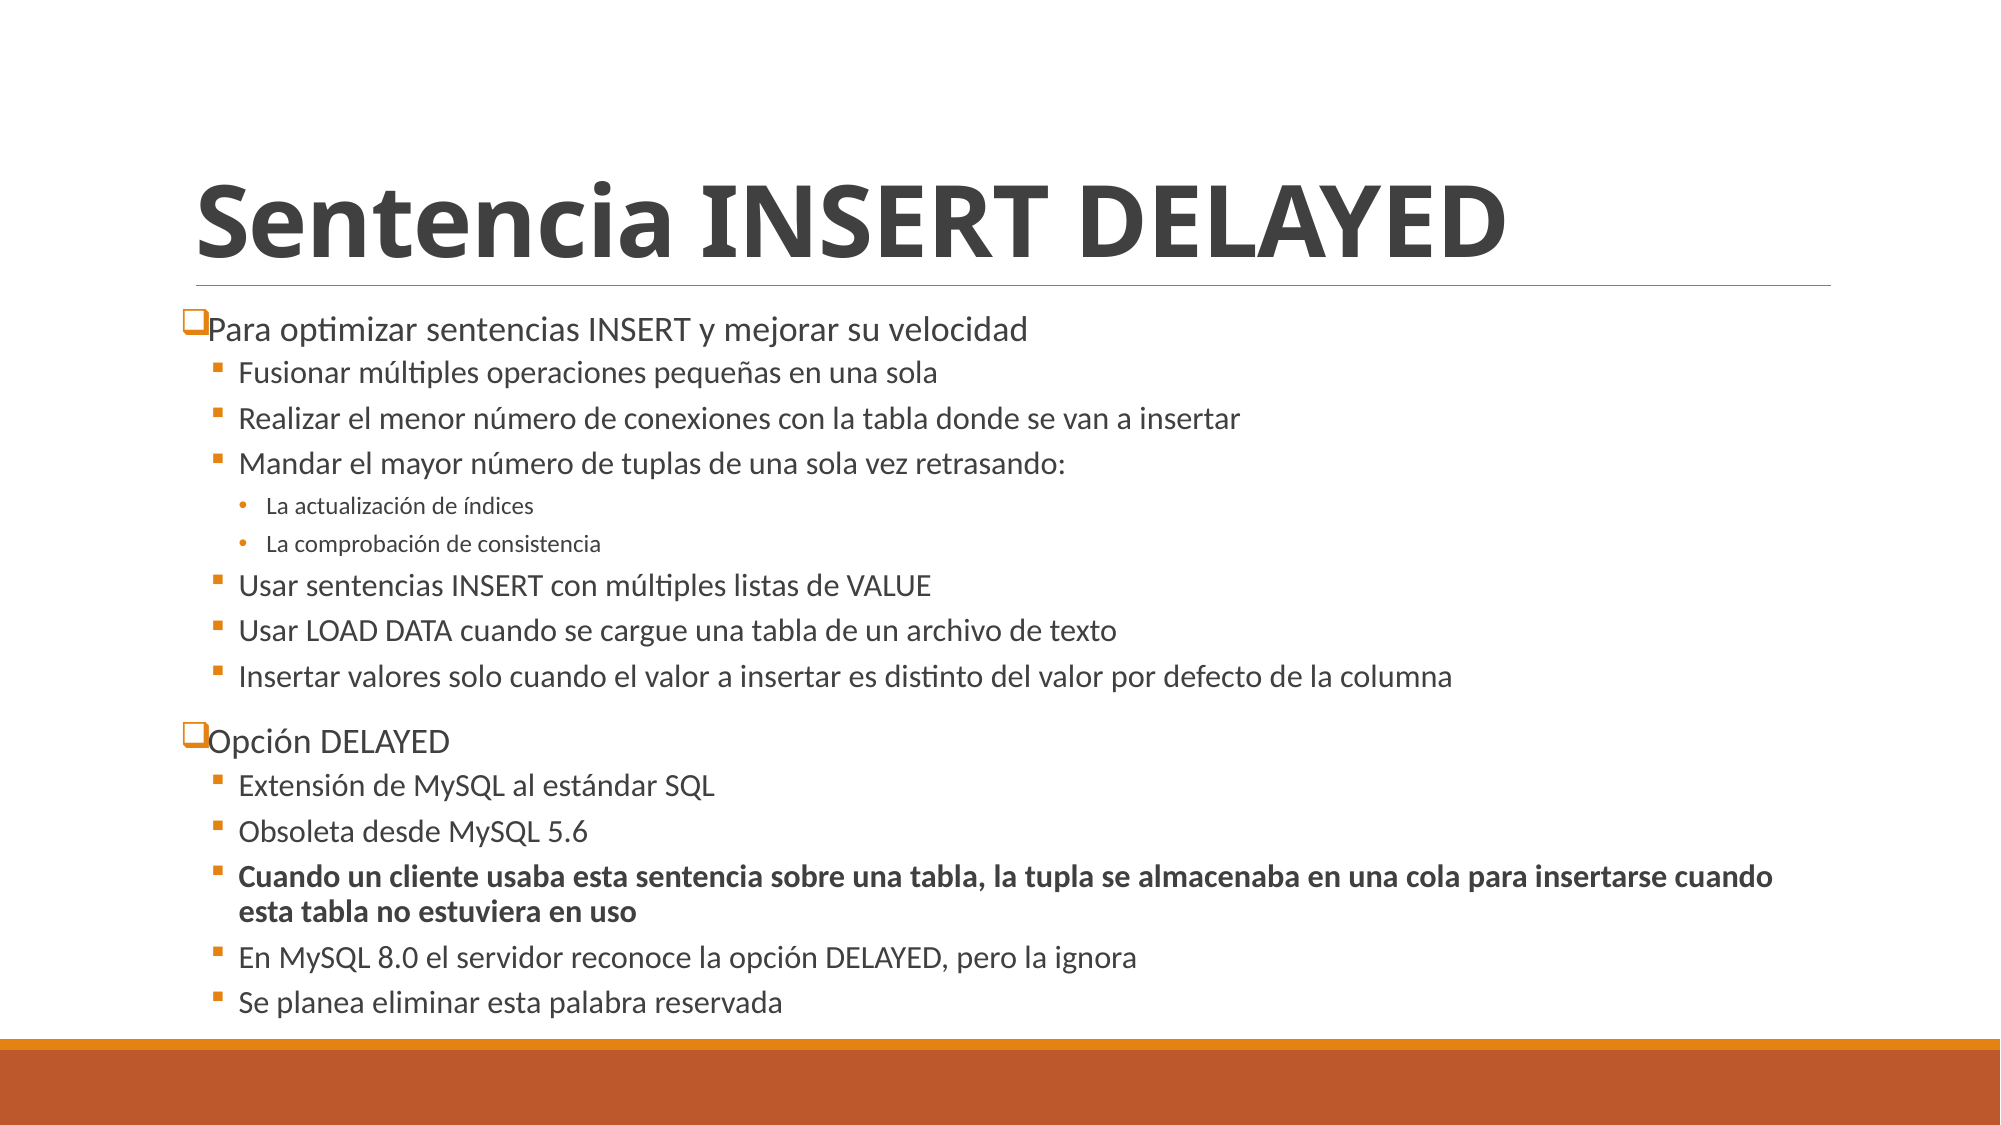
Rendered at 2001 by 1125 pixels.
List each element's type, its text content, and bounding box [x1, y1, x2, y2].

list Para optimizar sentencias INSERT y mejorar su velocidad Fusionar múltiples operaciones pequeñas en una sola Realizar el menor número de conexiones con la tabla donde se van a insertar Mandar el mayor número de tuplas de una sola vez retrasando: La actualización de índices La comprobación de consistencia Usar sentencias INSERT con múltiples listas de VALUE Usar LOAD DATA cuando se cargue una tabla de un archivo de texto Insertar valores solo cuando el valor a insertar es distinto del valor por defecto de la columna Opción DELAYED Extensión de MySQL al estándar SQL Obsoleta desde MySQL 5.6 Cuando un cliente usaba esta sentencia sobre una tabla, la tupla se almacenaba en una cola para insertarse cuando esta tabla no estuviera en uso En MySQL 8.0 el servidor reconoce la opción DELAYED, pero la ignora Se planea eliminar esta palabra reservada [180, 302, 1830, 1035]
title Sentencia INSERT DELAYED [180, 47, 1830, 285]
